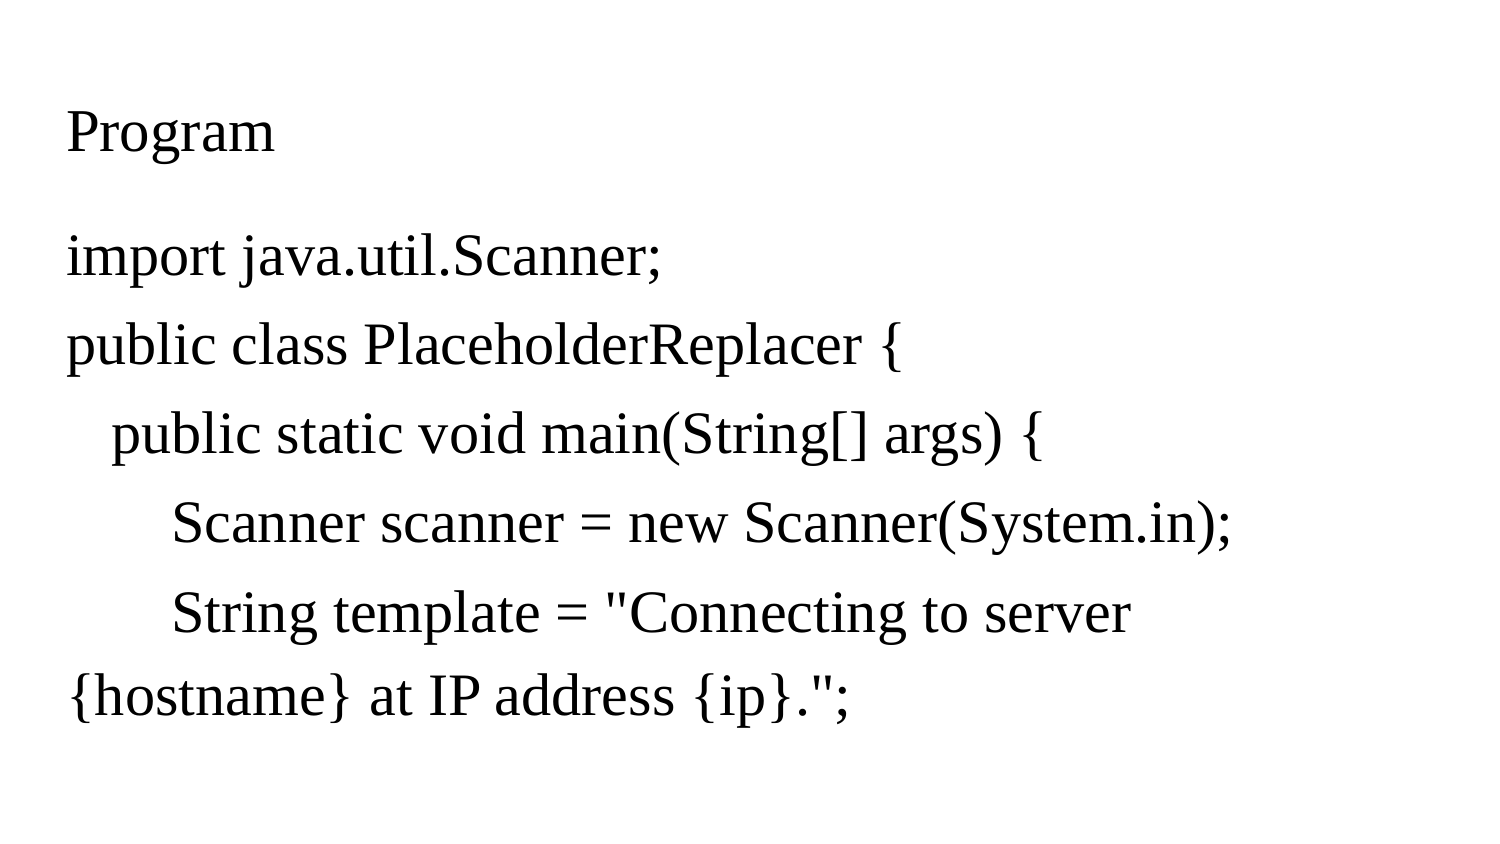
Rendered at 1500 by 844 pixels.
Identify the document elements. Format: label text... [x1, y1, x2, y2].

title Program [51, 76, 1449, 171]
list import java.util.Scanner; public class PlaceholderReplacer { public static void main(String[] args) { Scanner scanner = new Scanner(System.in); String template = "Connecting to server {hostname} at IP address {ip}."; [51, 189, 1449, 750]
